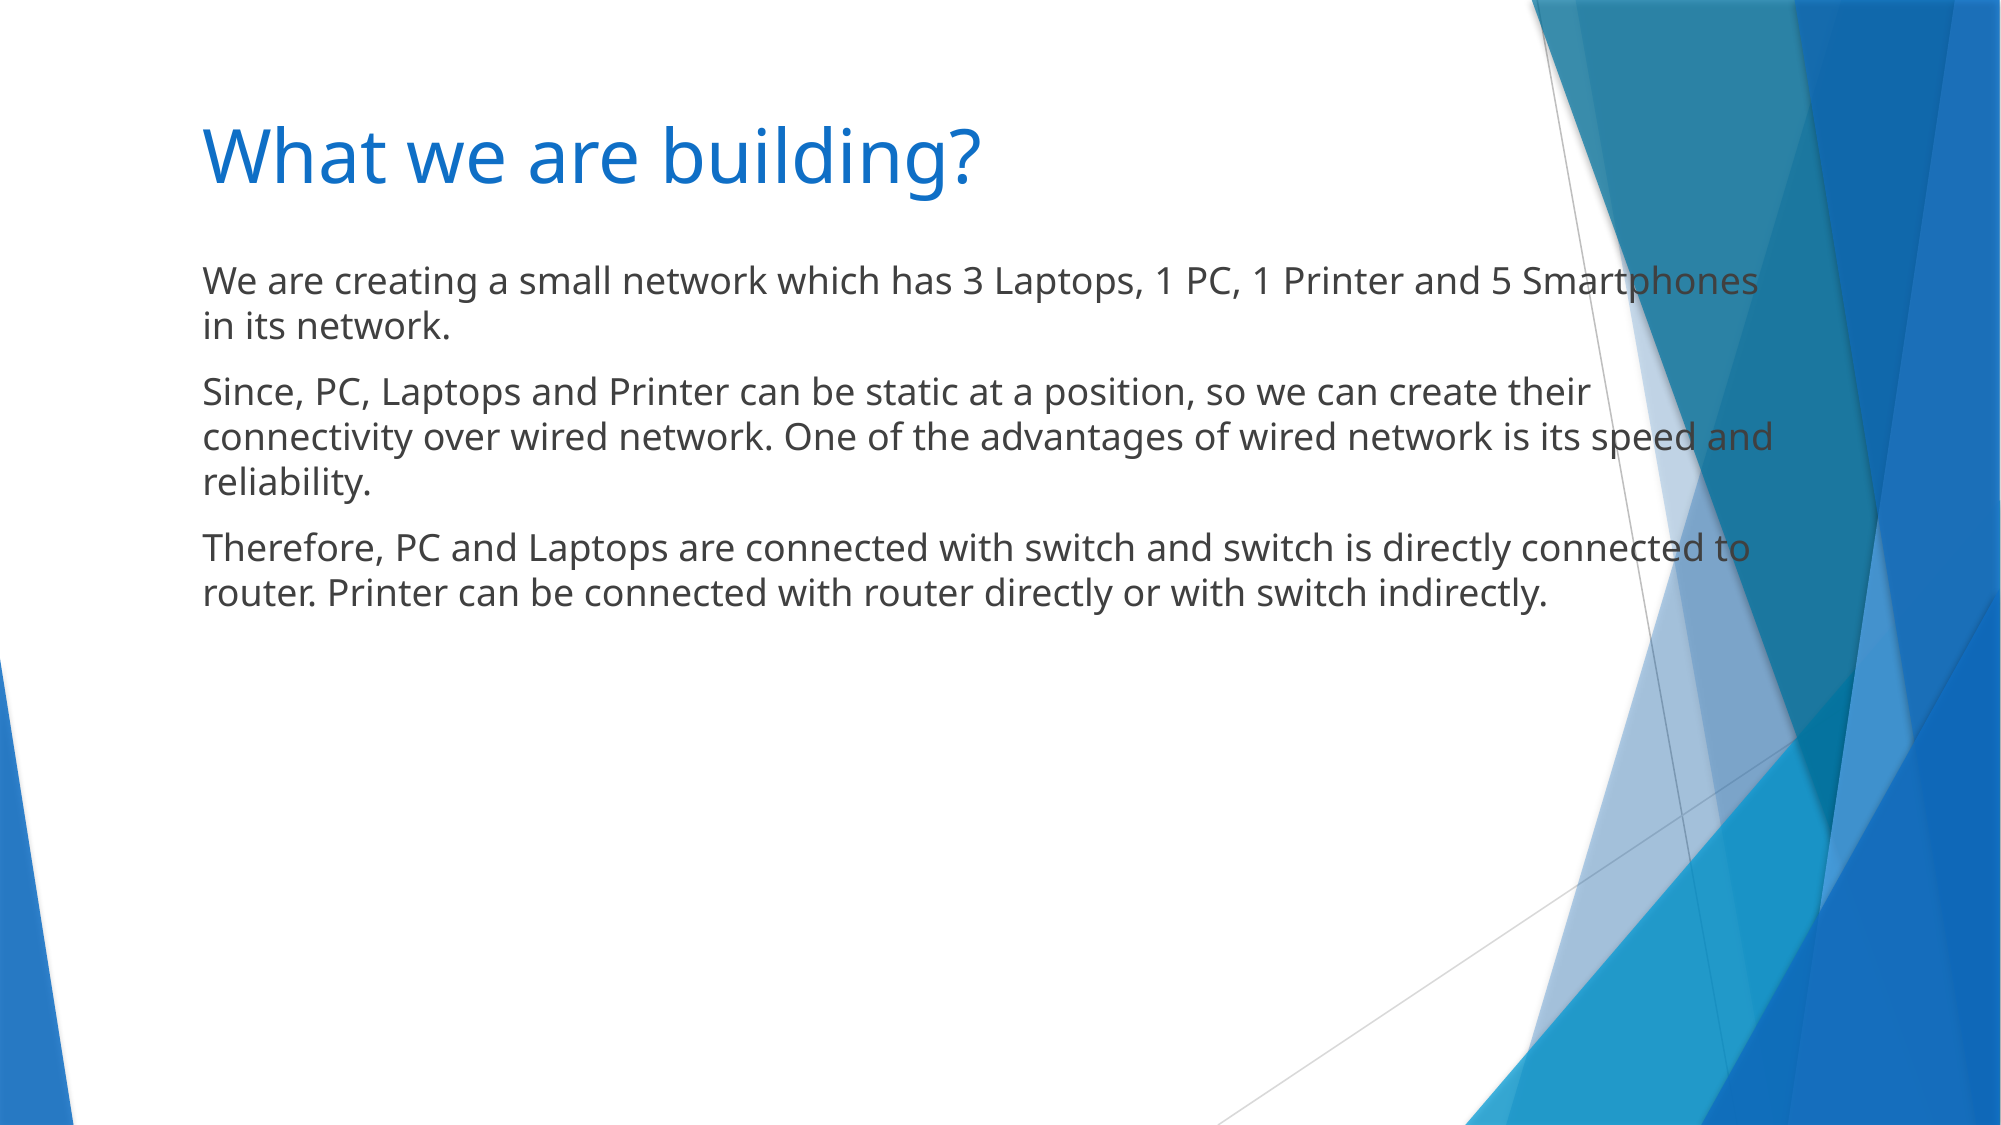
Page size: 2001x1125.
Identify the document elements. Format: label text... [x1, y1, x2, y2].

list We are creating a small network which has 3 Laptops, 1 PC, 1 Printer and 5 Smartphones in its network. Since, PC, Laptops and Printer can be static at a position, so we can create their connectivity over wired network. One of the advantages of wired network is its speed and reliability. Therefore, PC and Laptops are connected with switch and switch is directly connected to router. Printer can be connected with router directly or with switch indirectly. [187, 249, 1813, 950]
title What we are building? [187, 101, 1813, 249]
